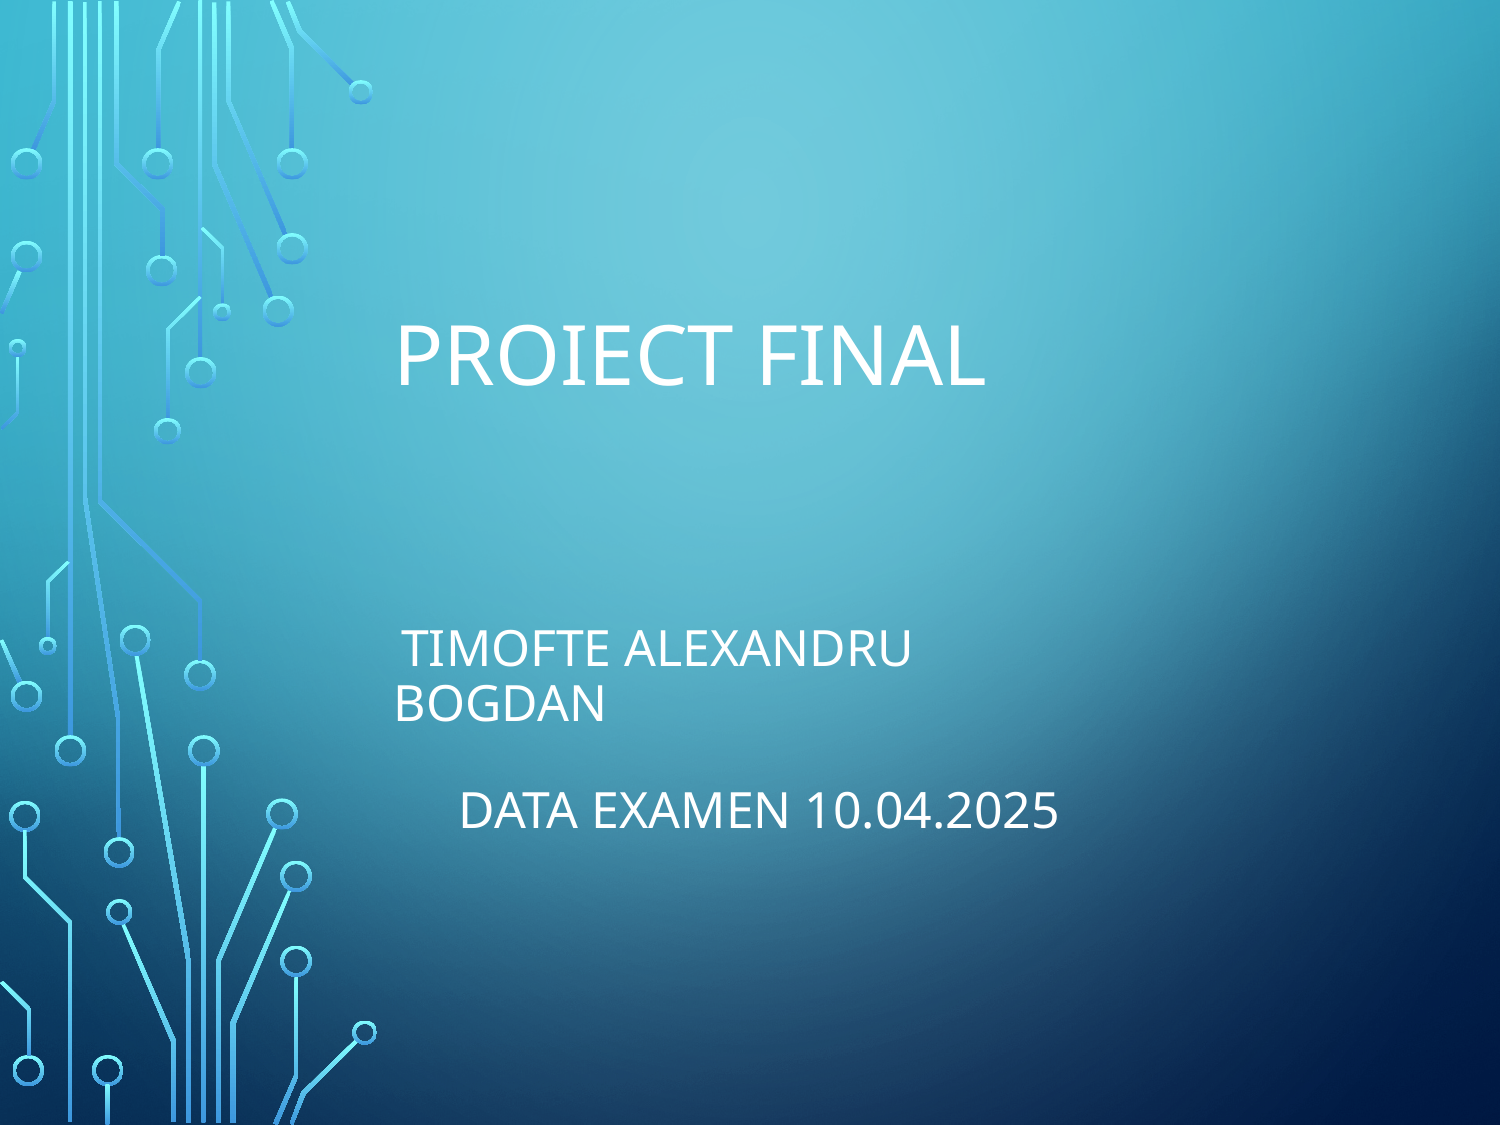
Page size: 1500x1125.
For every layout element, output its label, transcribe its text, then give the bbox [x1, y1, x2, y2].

title Proiect Final Timofte Alexandru Bogdan Data examen 10.04.2025 [378, 455, 1122, 848]
